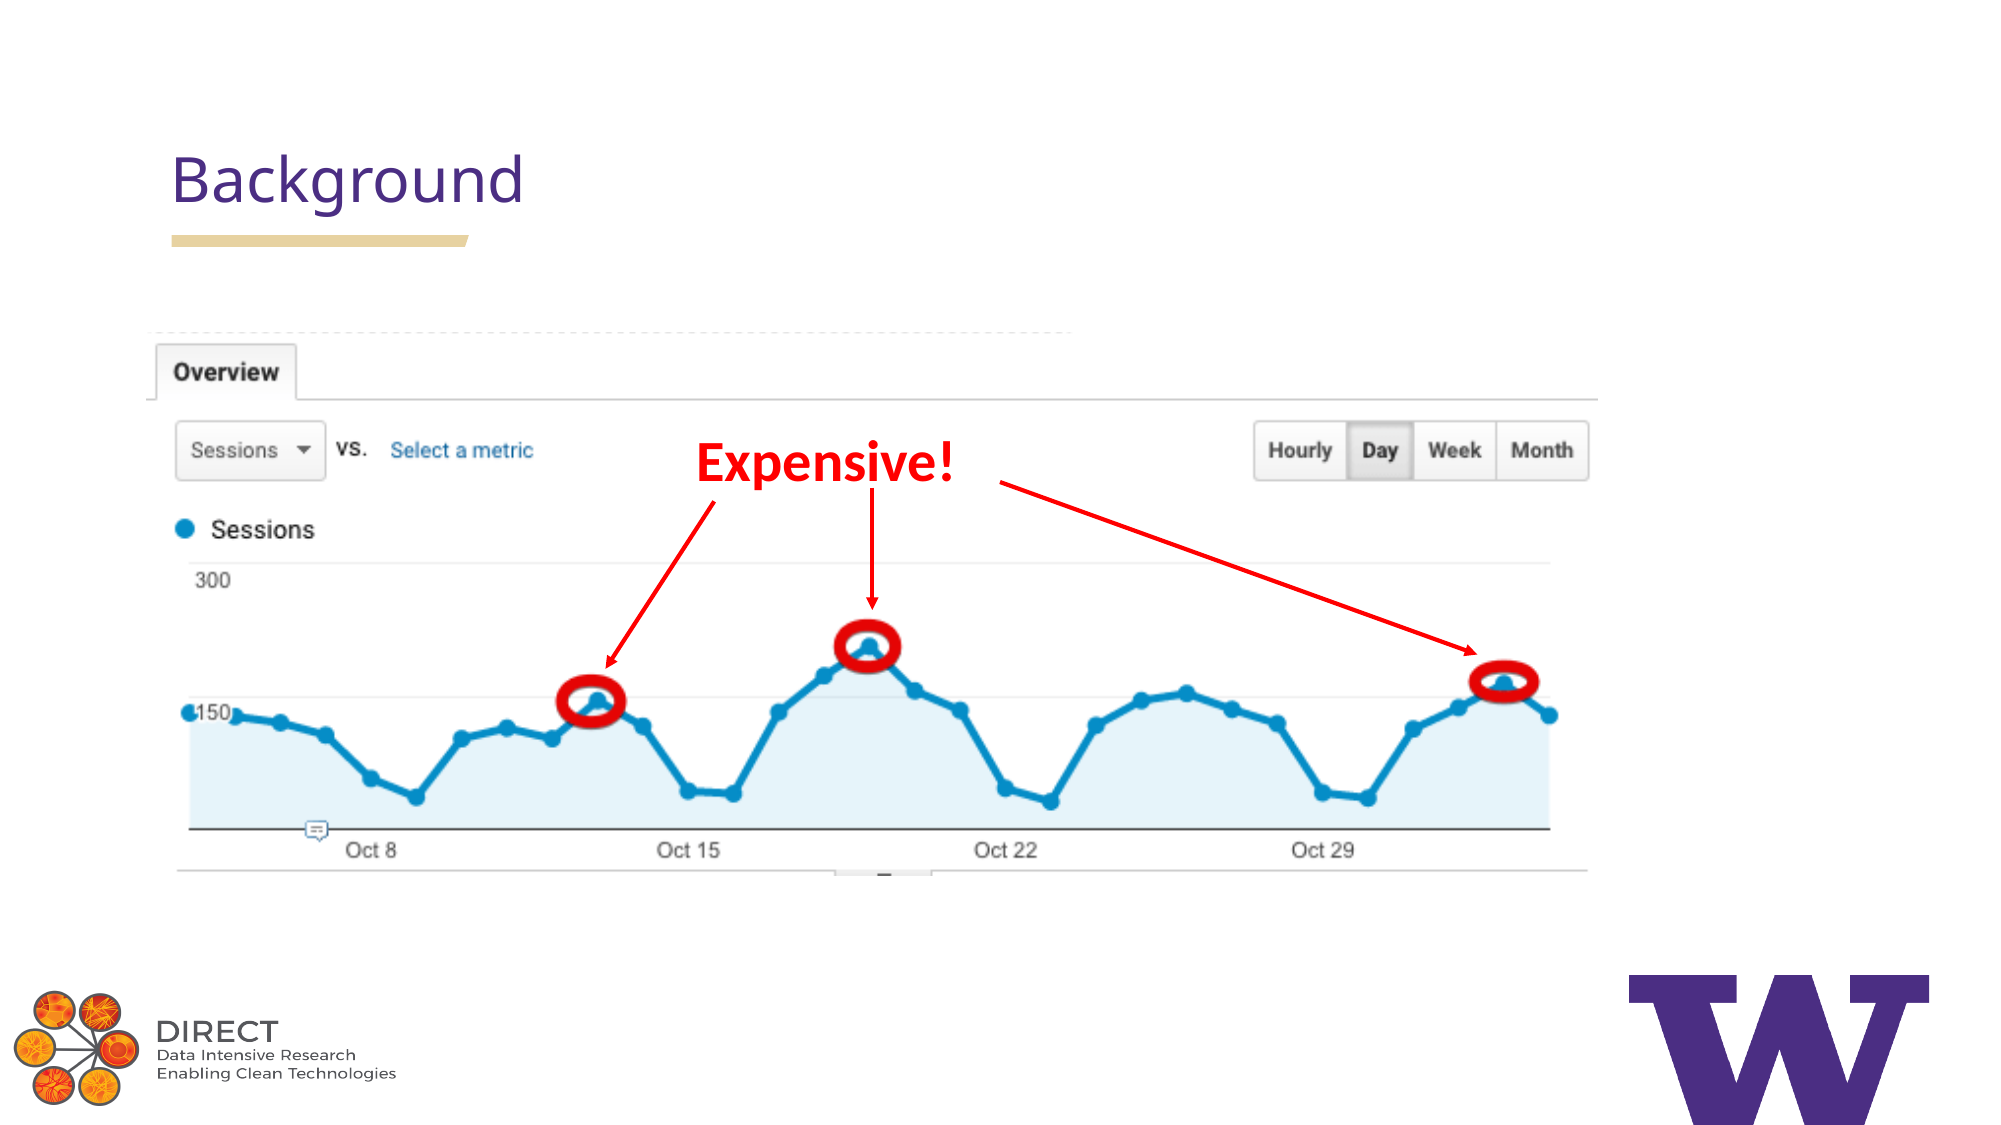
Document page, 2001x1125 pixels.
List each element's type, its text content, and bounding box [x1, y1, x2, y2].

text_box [999, 481, 1478, 655]
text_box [146, 332, 1598, 876]
picture [1629, 975, 1930, 1125]
list Background [118, 60, 1909, 224]
picture [0, 972, 466, 1125]
picture [171, 235, 469, 247]
